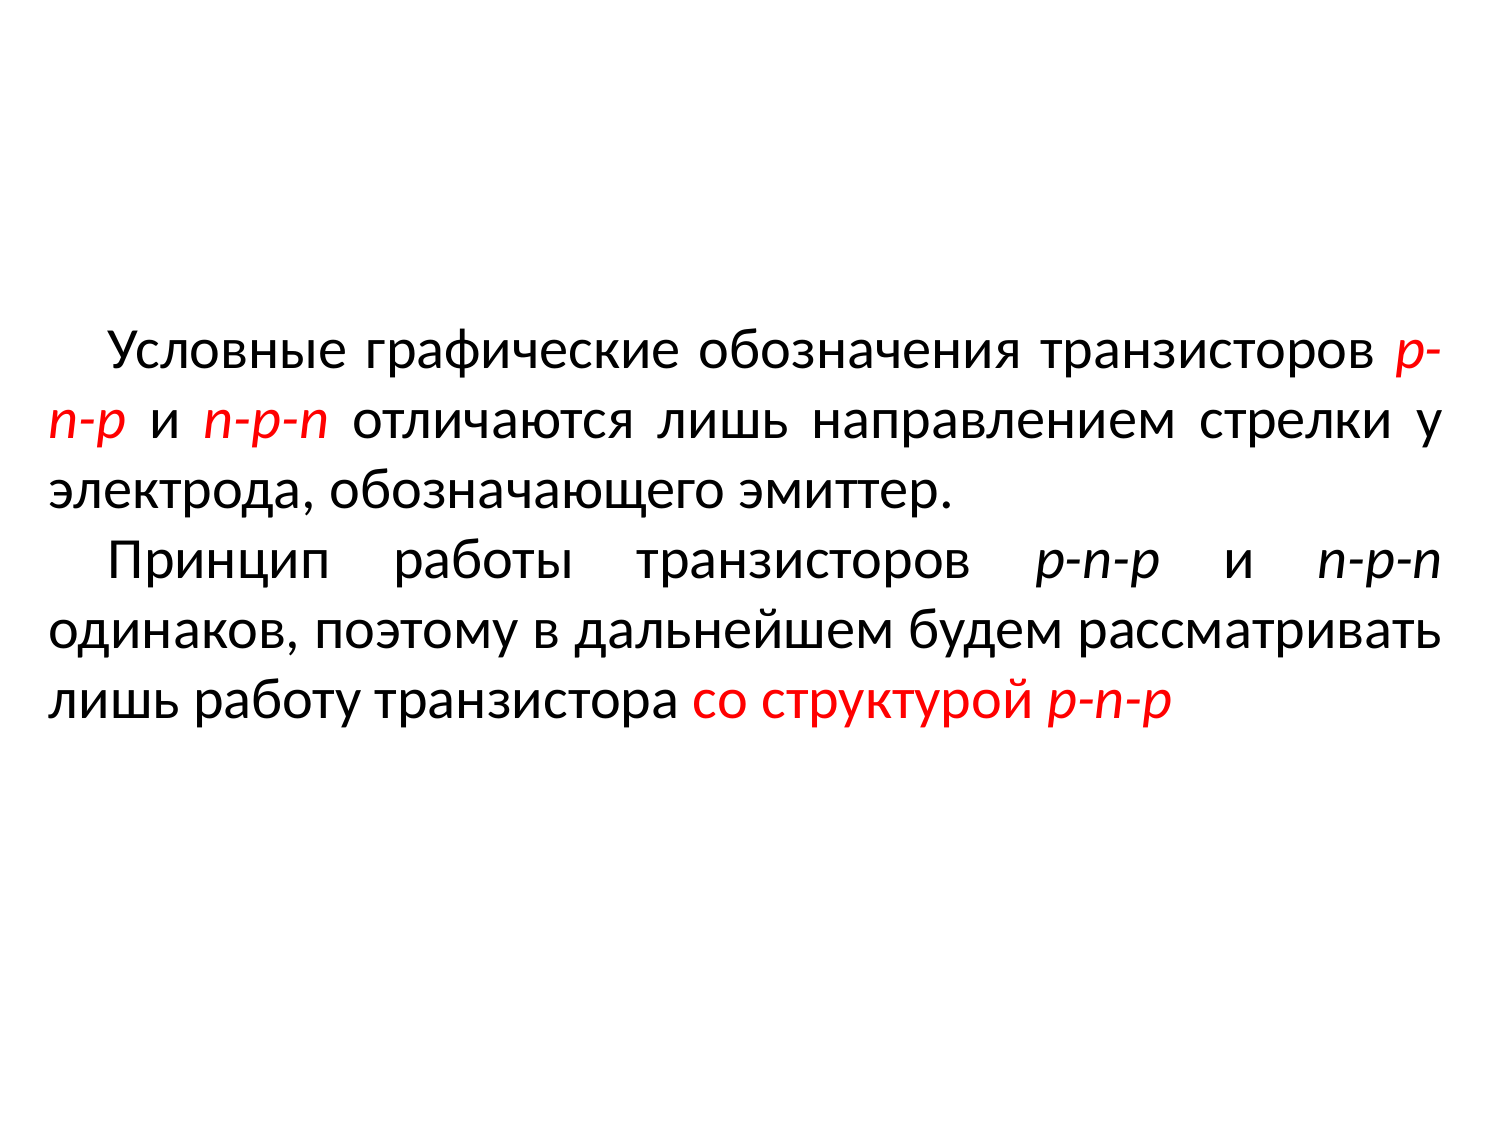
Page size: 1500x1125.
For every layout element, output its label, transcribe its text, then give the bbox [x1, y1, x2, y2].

text_box Условные графические обозначения транзисторов р-n-р и n-р-n отличаются лишь направлением стрелки у электрода, обозначающего эмиттер. Принцип работы транзисторов р-n-р и n-р-n одинаков, поэтому в дальнейшем будем рассматривать лишь работу транзистора со структурой р-n-р [34, 302, 1458, 738]
